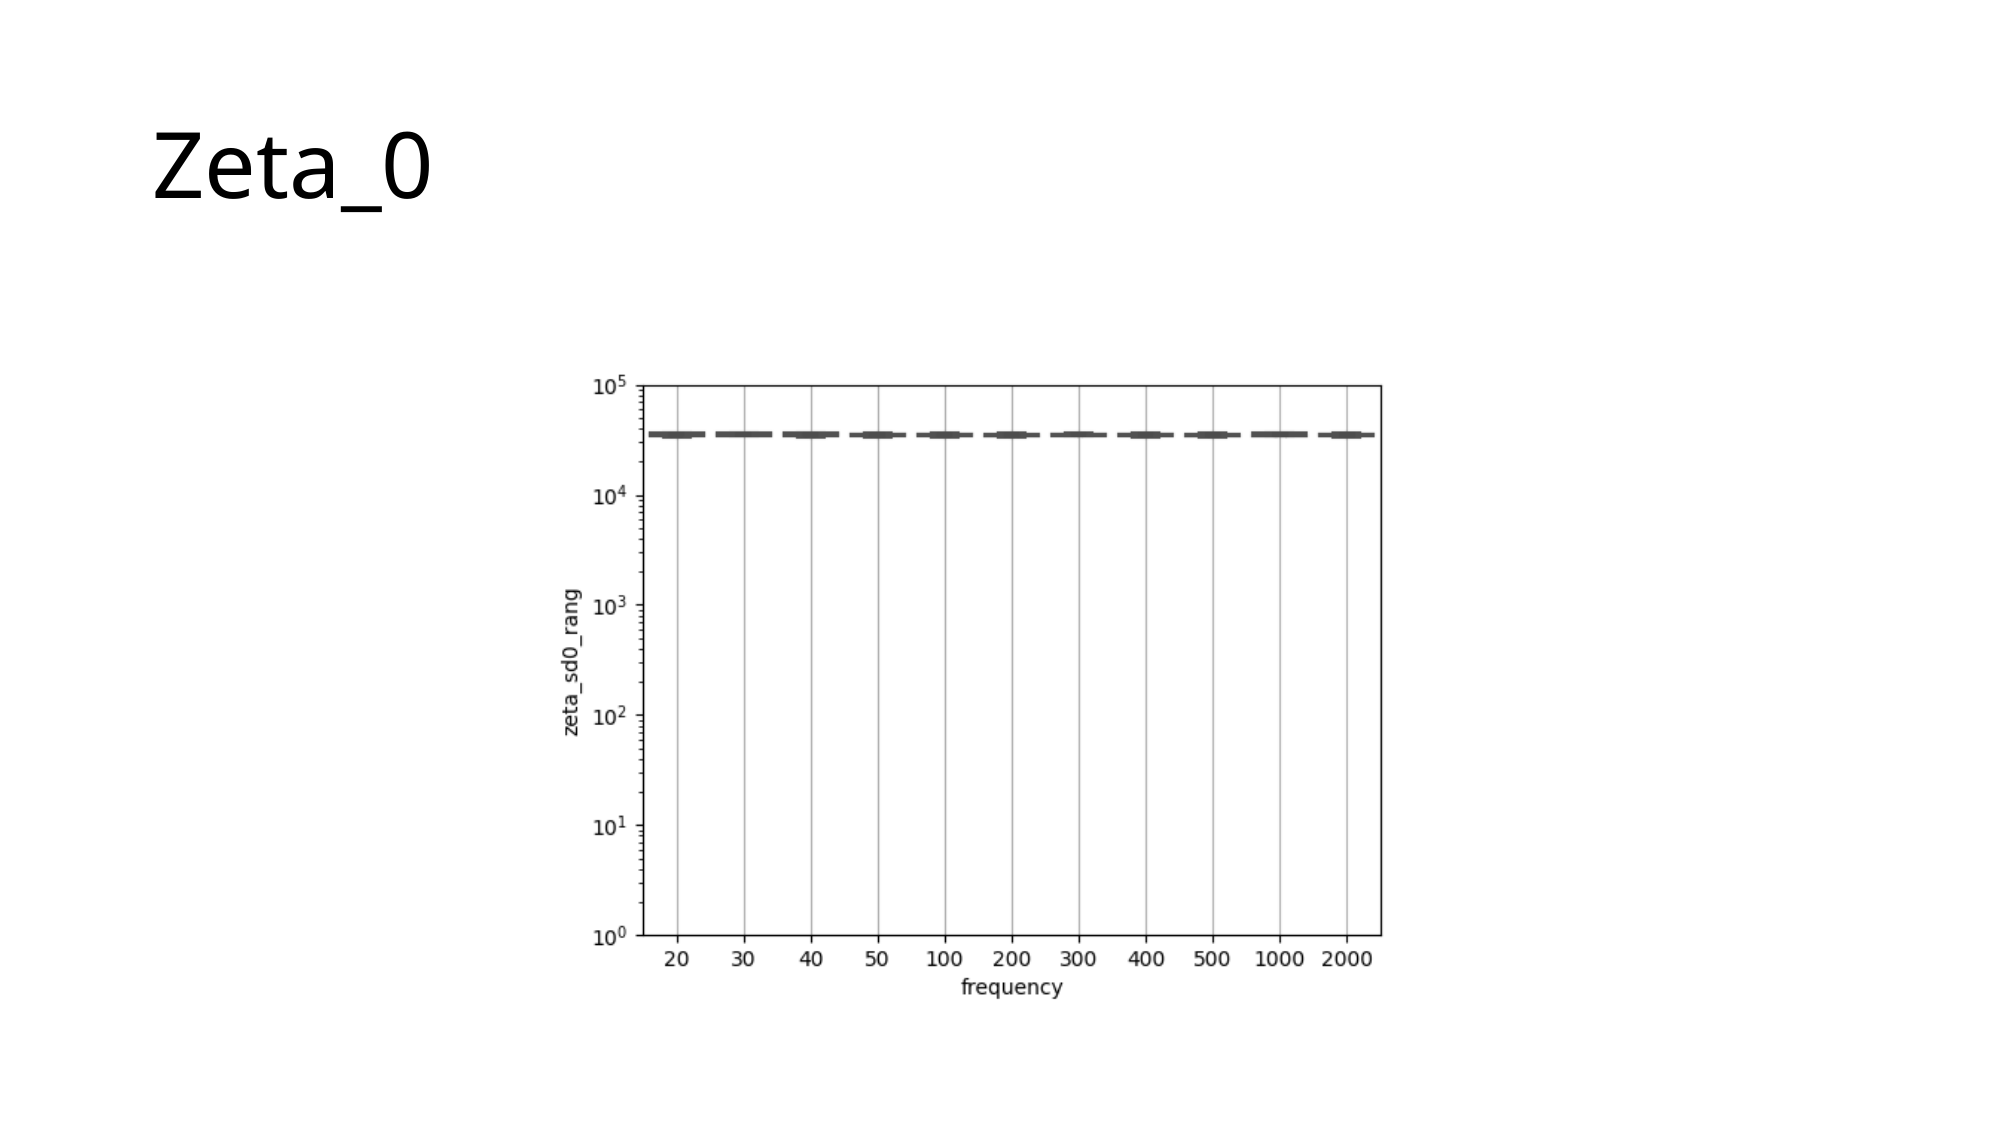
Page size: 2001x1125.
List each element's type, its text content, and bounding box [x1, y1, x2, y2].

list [524, 299, 1476, 1014]
title Zeta_0 [137, 59, 1863, 278]
